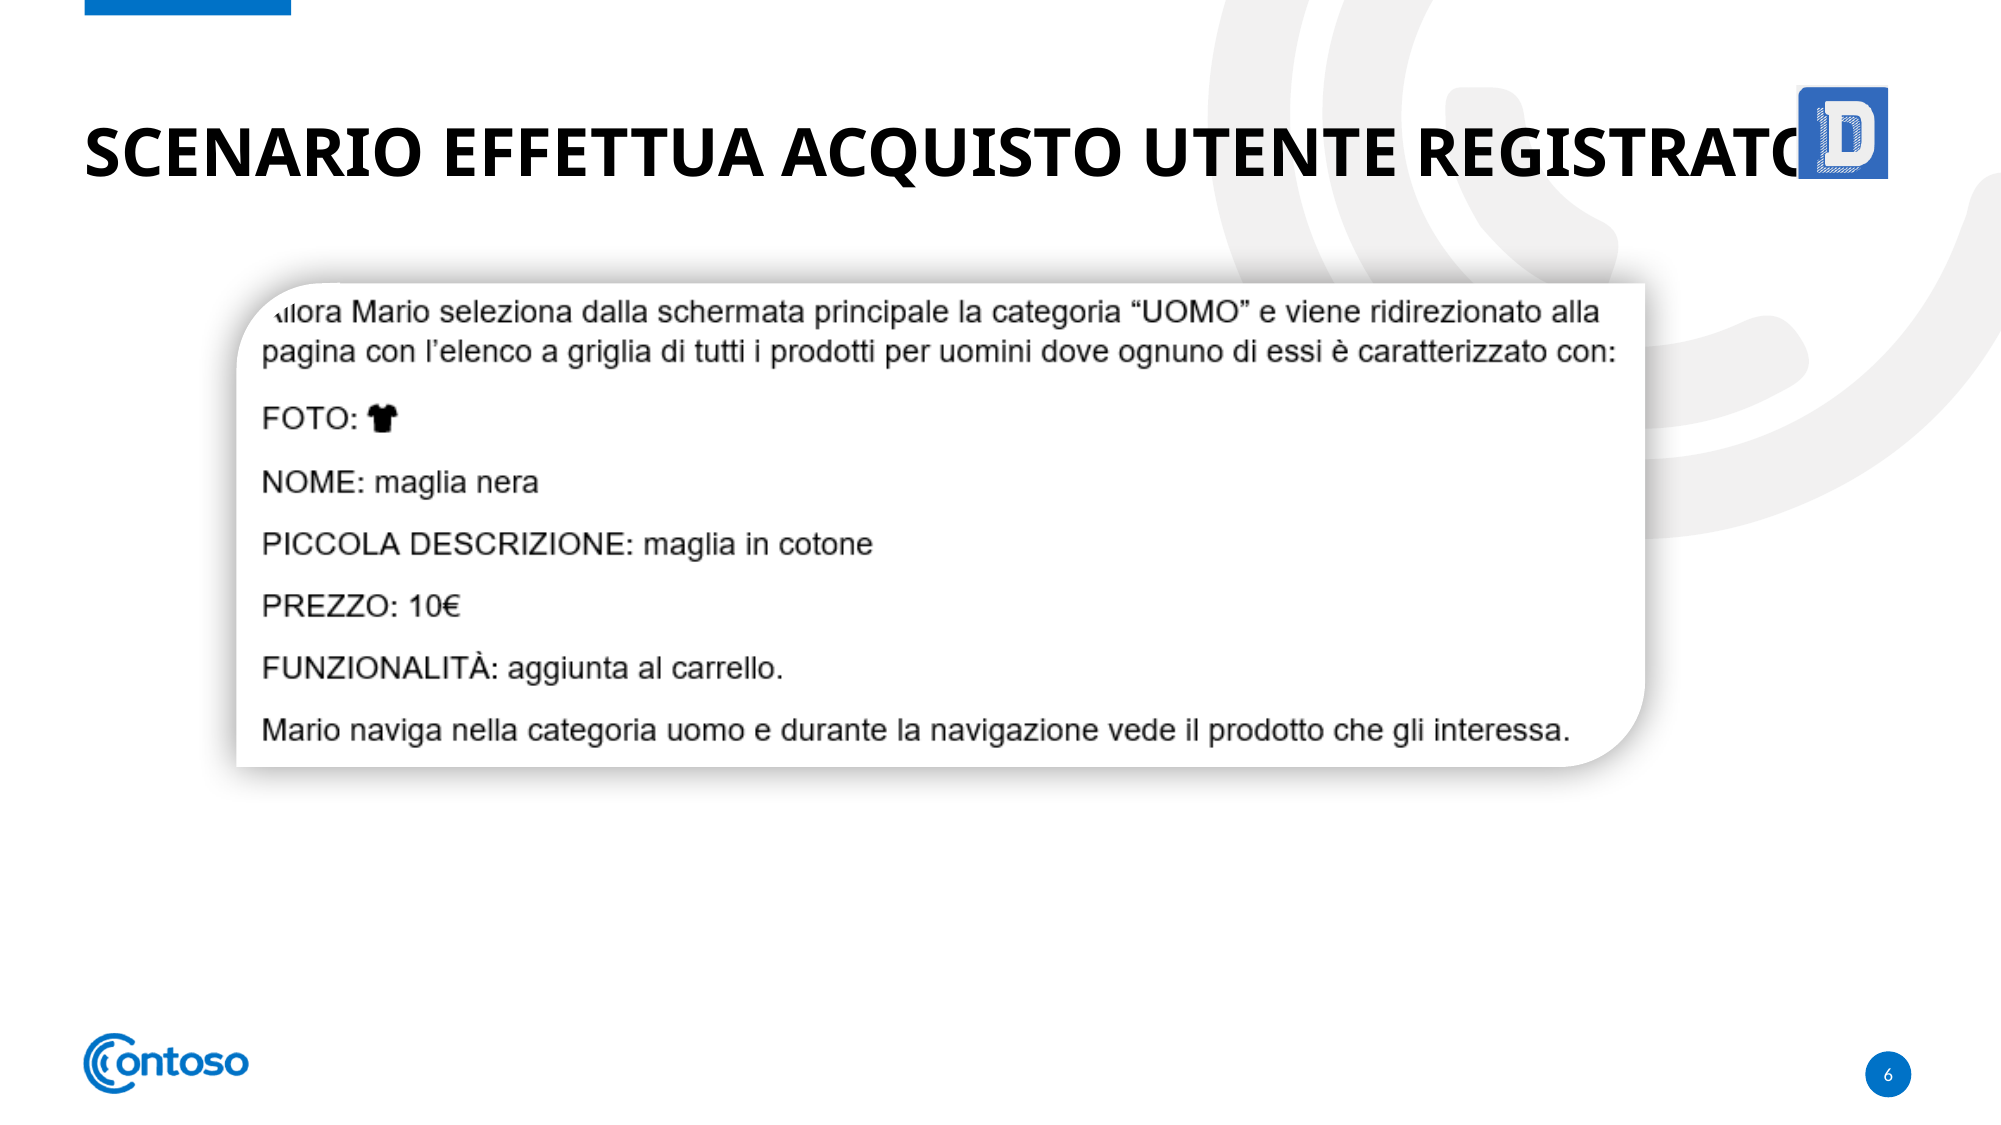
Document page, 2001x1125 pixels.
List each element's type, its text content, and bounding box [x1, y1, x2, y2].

picture [77, 1027, 254, 1095]
picture [1796, 85, 1889, 179]
picture [243, 290, 1638, 760]
slide_number 6 [1864, 1059, 1913, 1090]
title Scenario EFFETTUA ACQUISTO UTENTE REGISTRATO [84, 40, 1914, 192]
